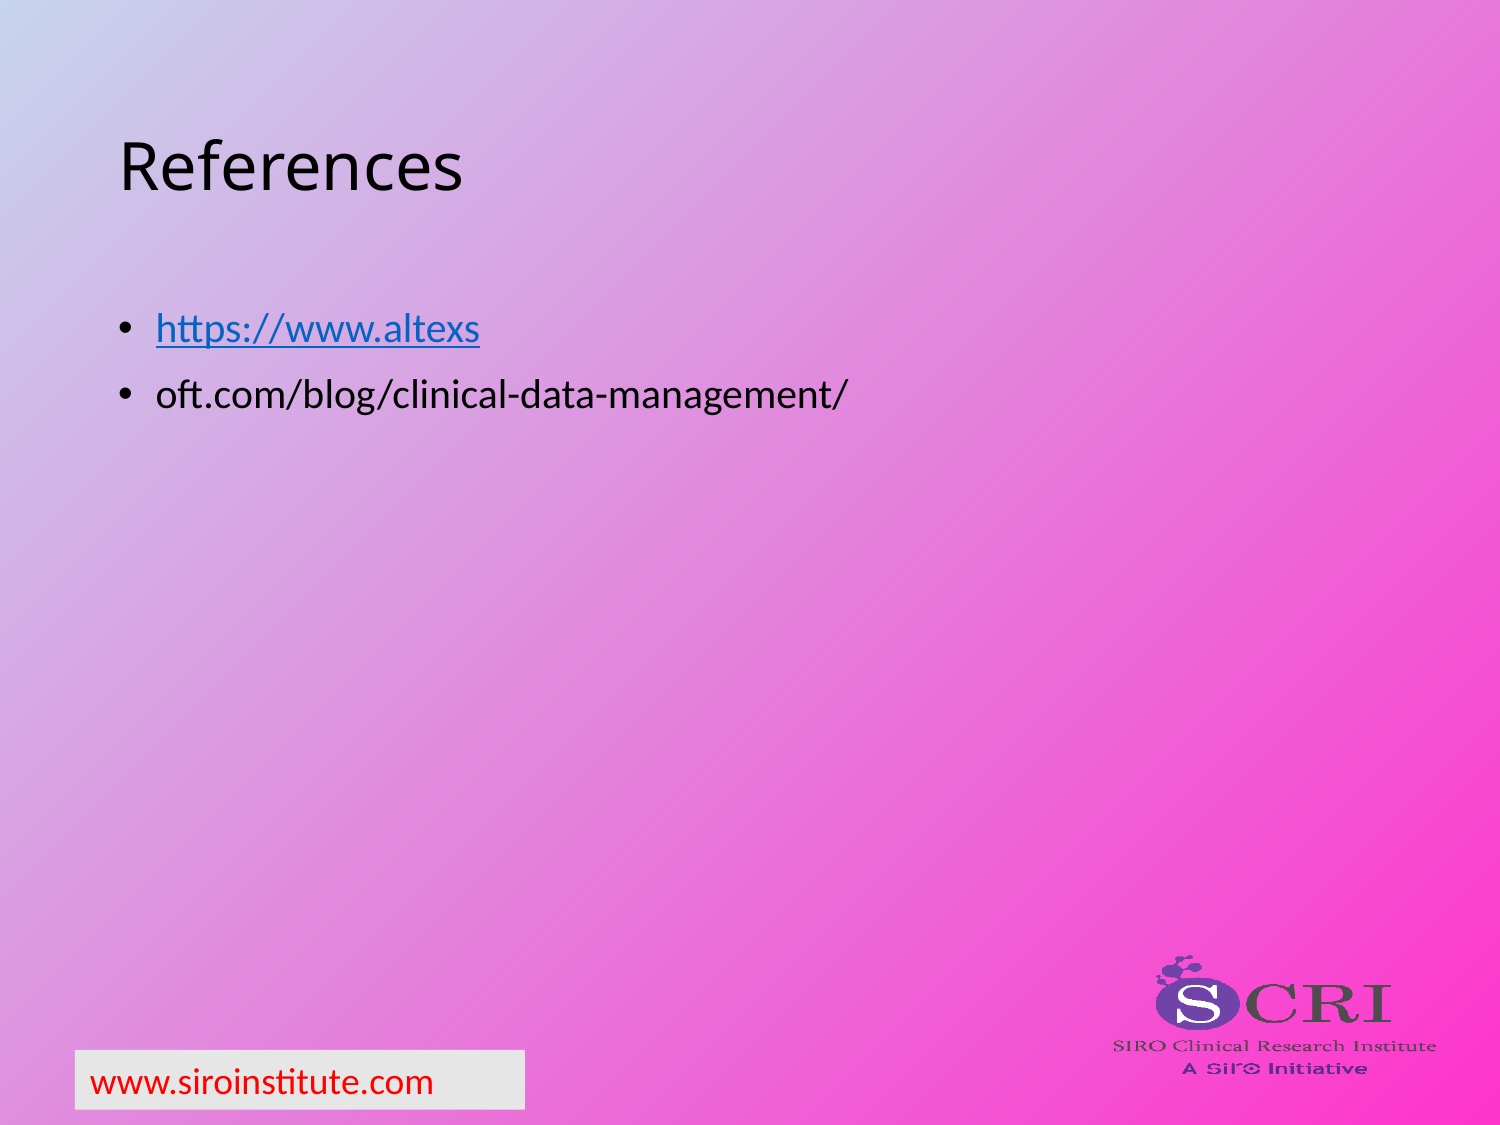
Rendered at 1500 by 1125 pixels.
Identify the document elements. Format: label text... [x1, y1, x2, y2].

picture [1074, 926, 1475, 1115]
title References [103, 59, 1397, 278]
list https://www.altexs oft.com/blog/clinical-data-management/ [103, 299, 1397, 1014]
text_box www.siroinstitute.com [74, 1049, 525, 1110]
